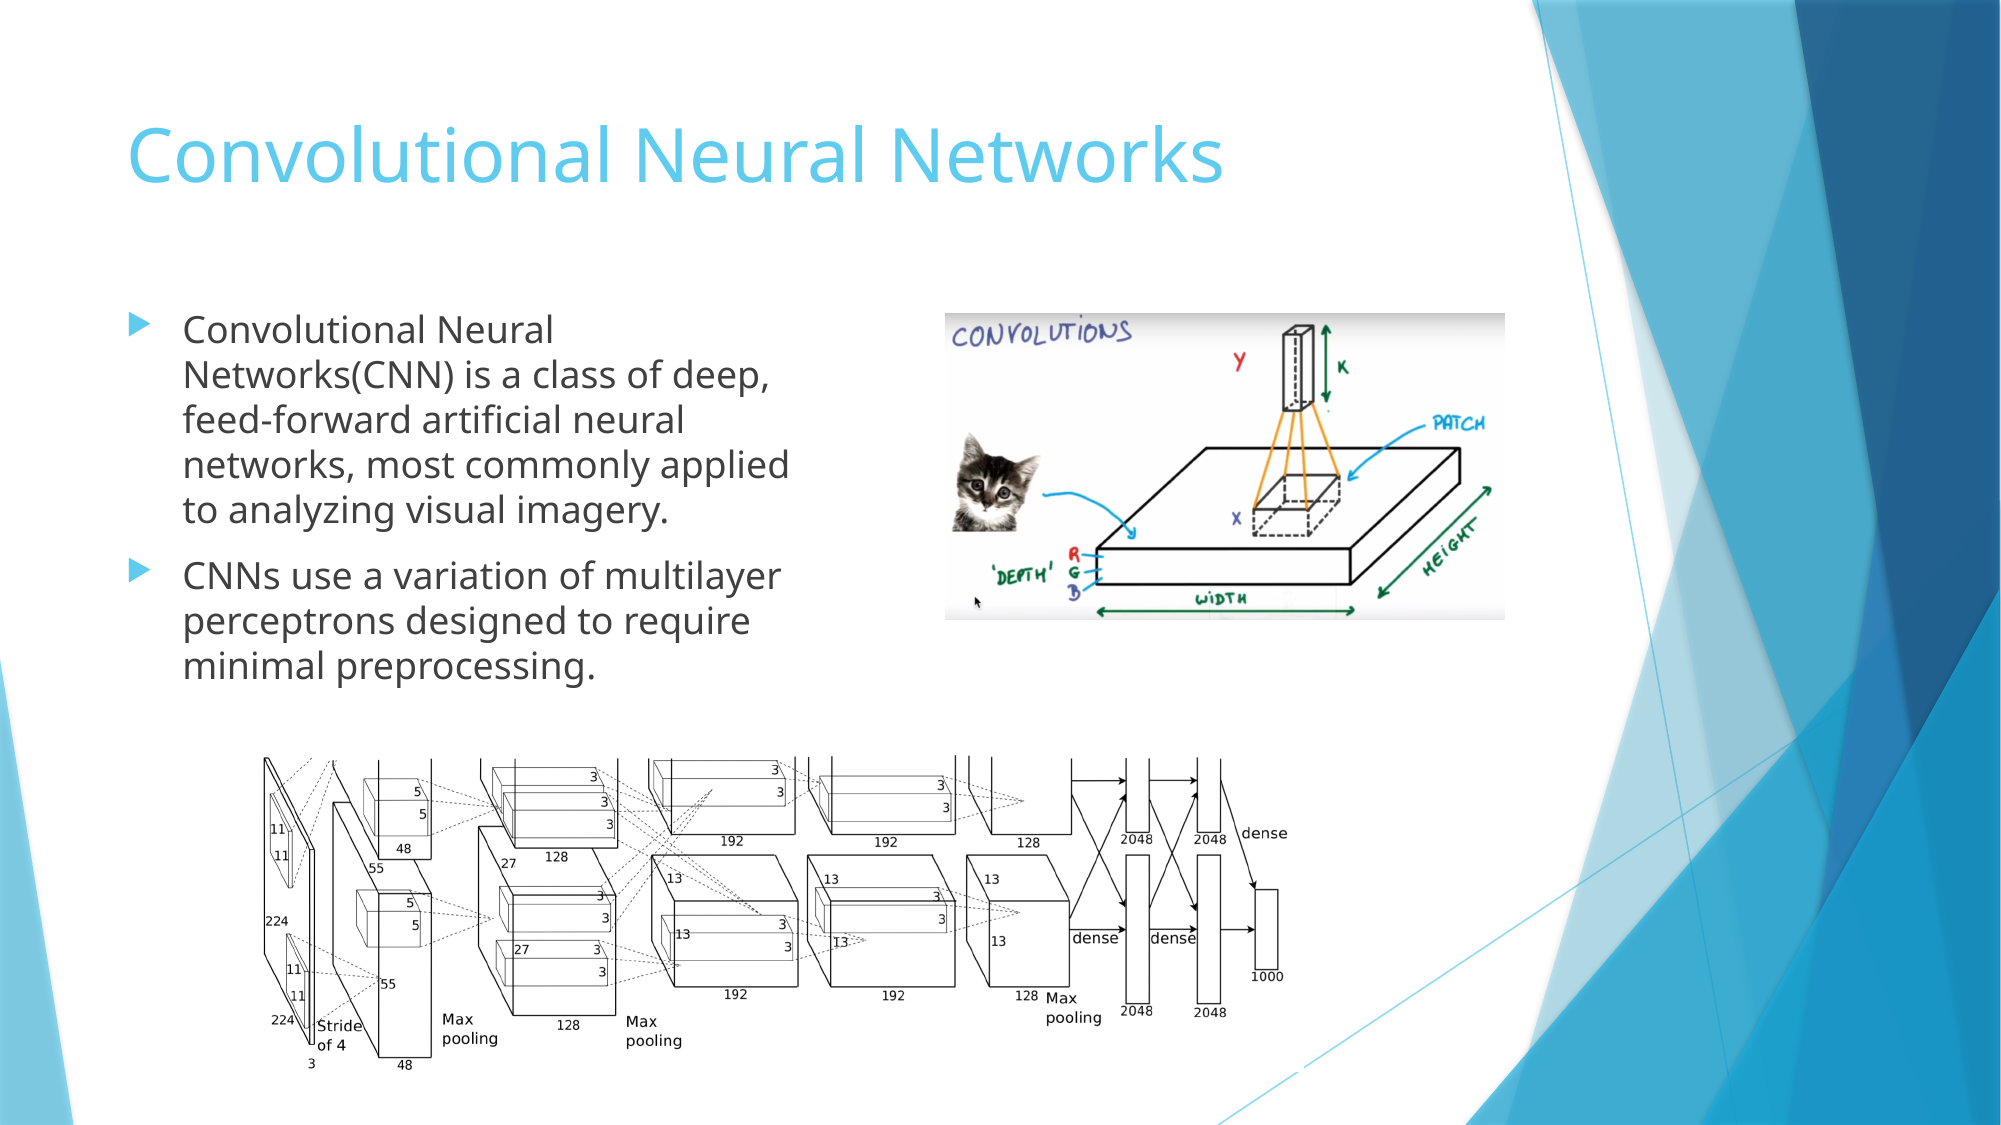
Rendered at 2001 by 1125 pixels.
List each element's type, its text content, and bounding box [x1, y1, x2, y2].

picture [944, 312, 1505, 620]
title Convolutional Neural Networks [111, 99, 1522, 250]
picture [238, 738, 1304, 1072]
list Convolutional Neural Networks(CNN) is a class of deep, feed-forward artificial neural networks, most commonly applied to analyzing visual imagery. CNNs use a variation of multilayer perceptrons designed to require minimal preprocessing. [111, 298, 844, 739]
